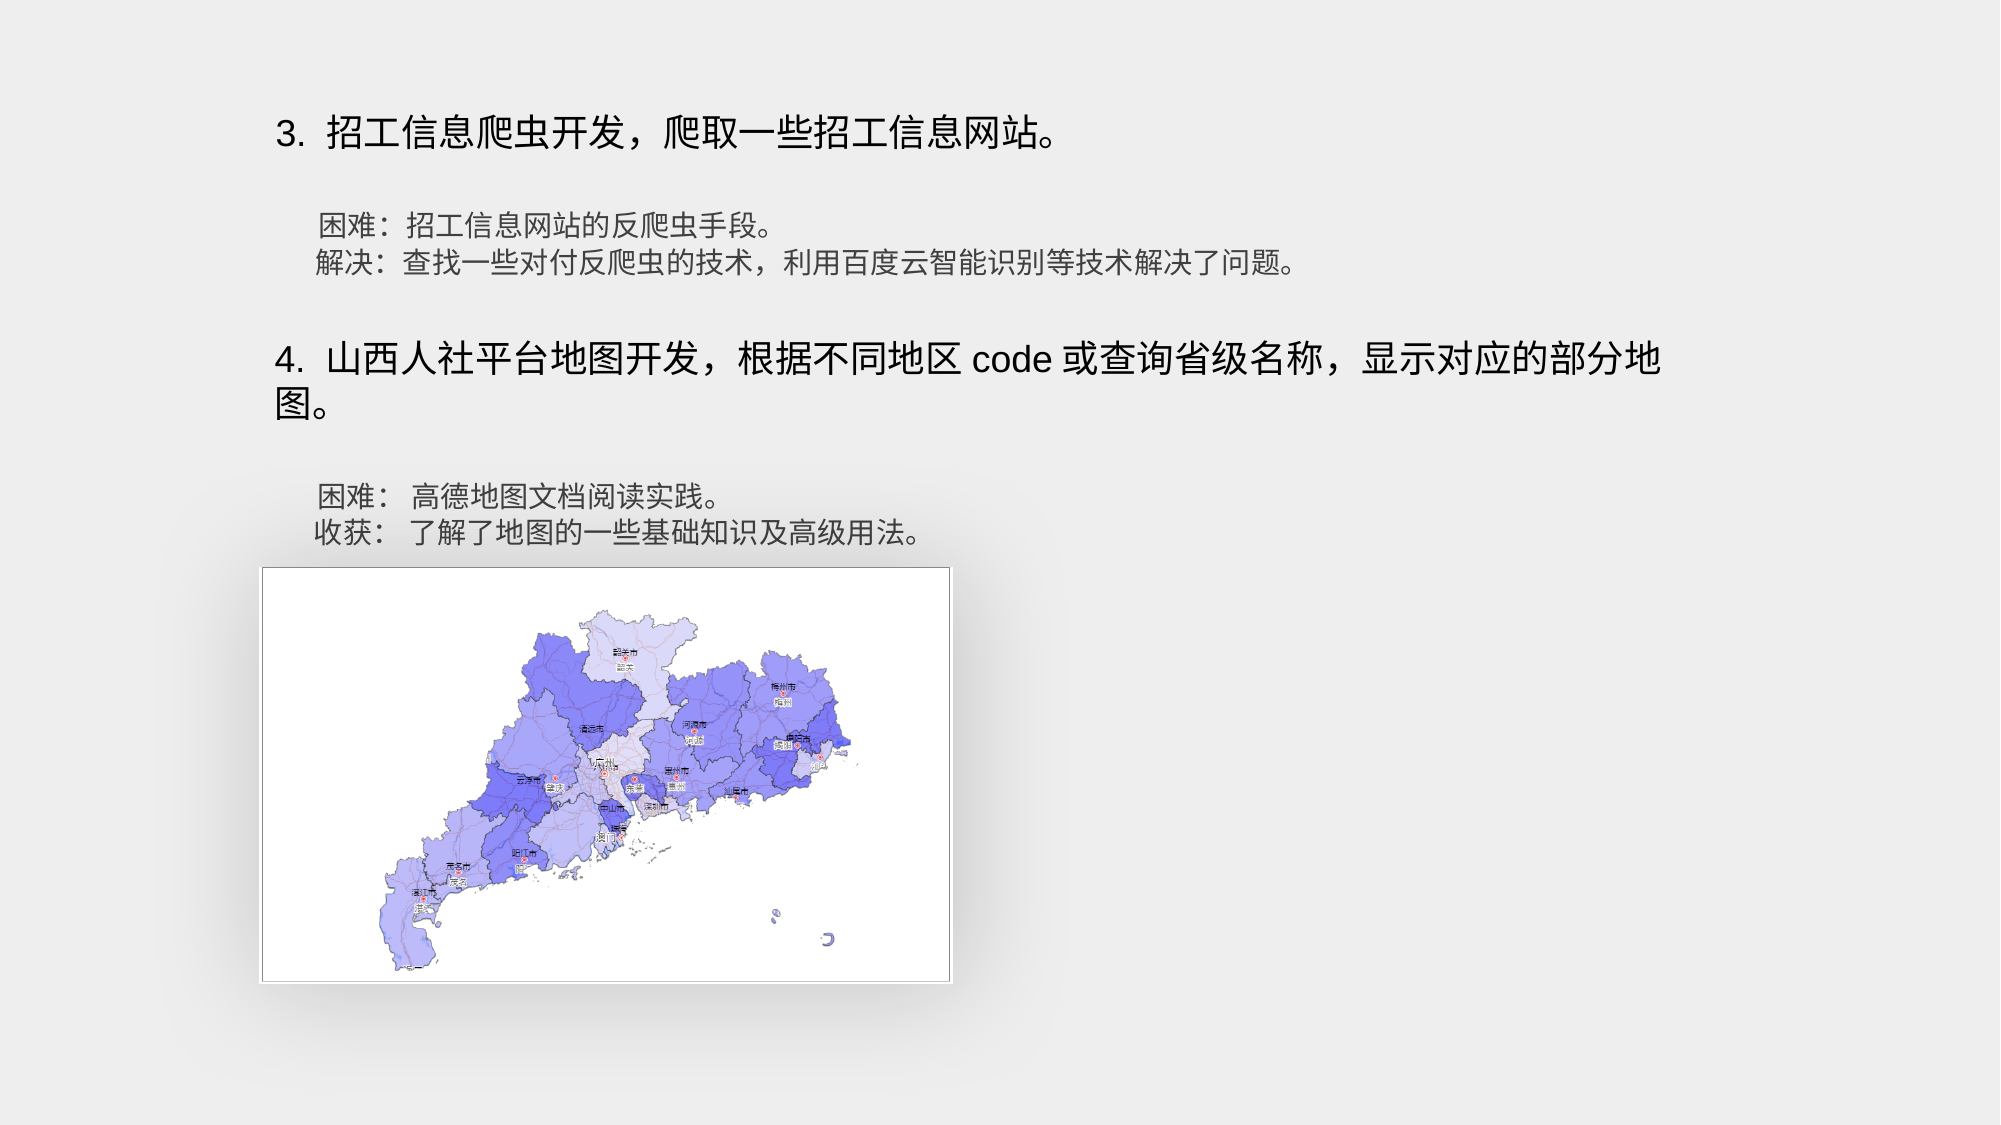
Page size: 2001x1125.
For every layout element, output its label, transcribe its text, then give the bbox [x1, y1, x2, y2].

text_box 4. 山西人社平台地图开发，根据不同地区code或查询省级名称，显示对应的部分地图。 困难： 高德地图文档阅读实践。 收获： 了解了地图的一些基础知识及高级用法。 [259, 327, 1693, 648]
picture [259, 567, 954, 984]
text_box 3. 招工信息爬虫开发，爬取一些招工信息网站。 困难：招工信息网站的反爬虫手段。 解决：查找一些对付反爬虫的技术，利用百度云智能识别等技术解决了问题。 [260, 101, 1695, 287]
